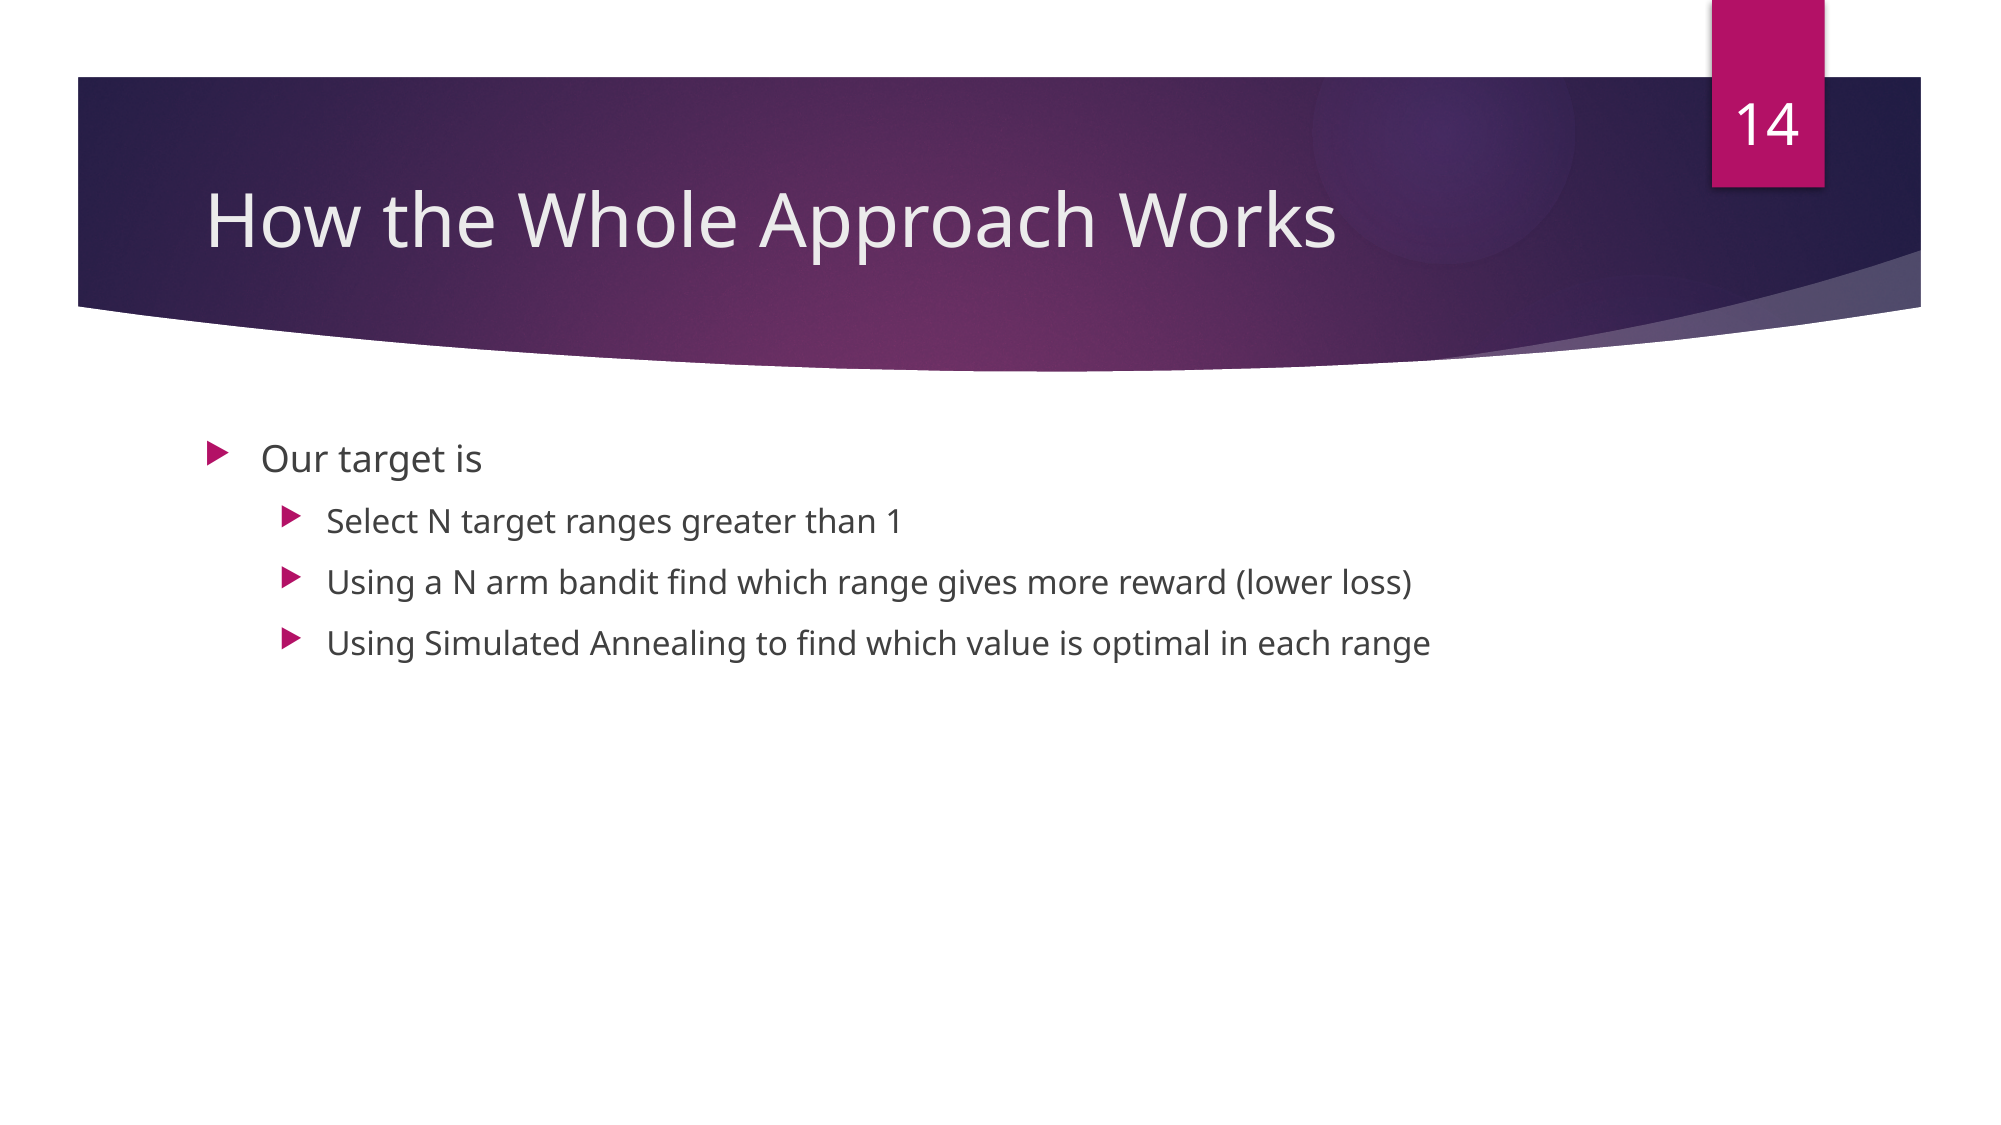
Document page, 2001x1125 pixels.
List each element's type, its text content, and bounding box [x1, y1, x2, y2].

slide_number 14 [1698, 48, 1836, 175]
title How the Whole Approach Works [189, 159, 1627, 276]
list Our target is Select N target ranges greater than 1 Using a N arm bandit find which range gives more reward (lower loss) Using Simulated Annealing to find which value is optimal in each range [189, 427, 1638, 988]
